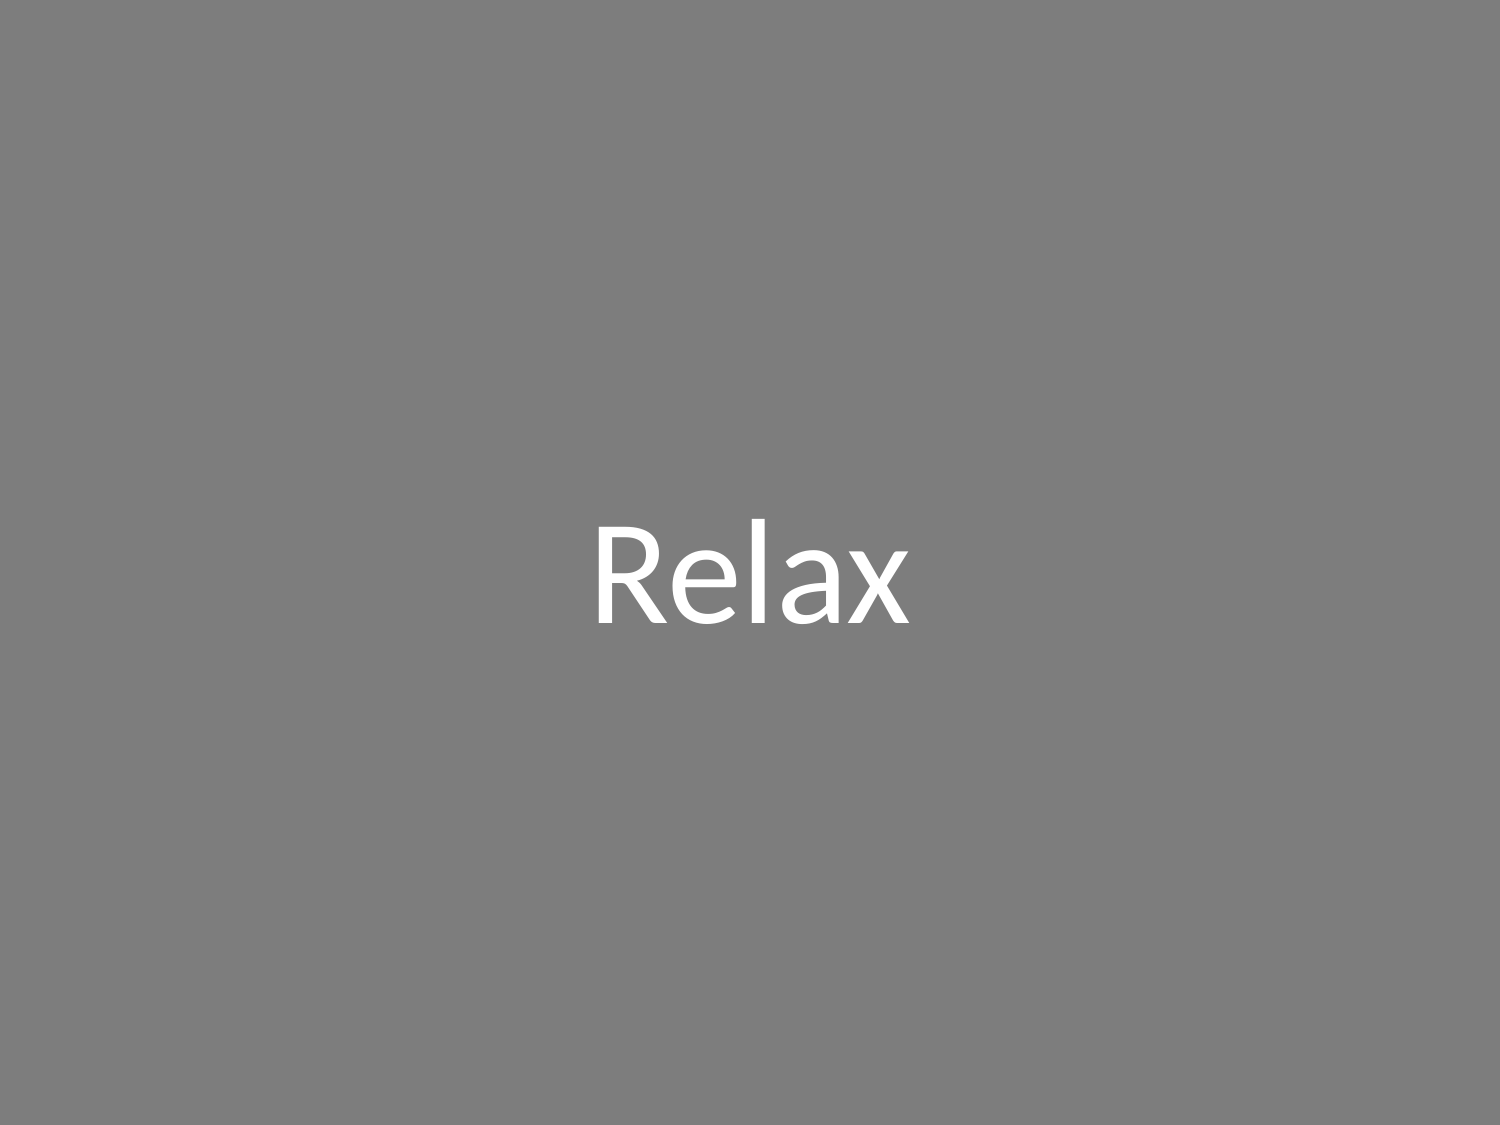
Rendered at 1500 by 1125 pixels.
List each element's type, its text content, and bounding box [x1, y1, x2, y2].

list Relax [75, 262, 1425, 1005]
